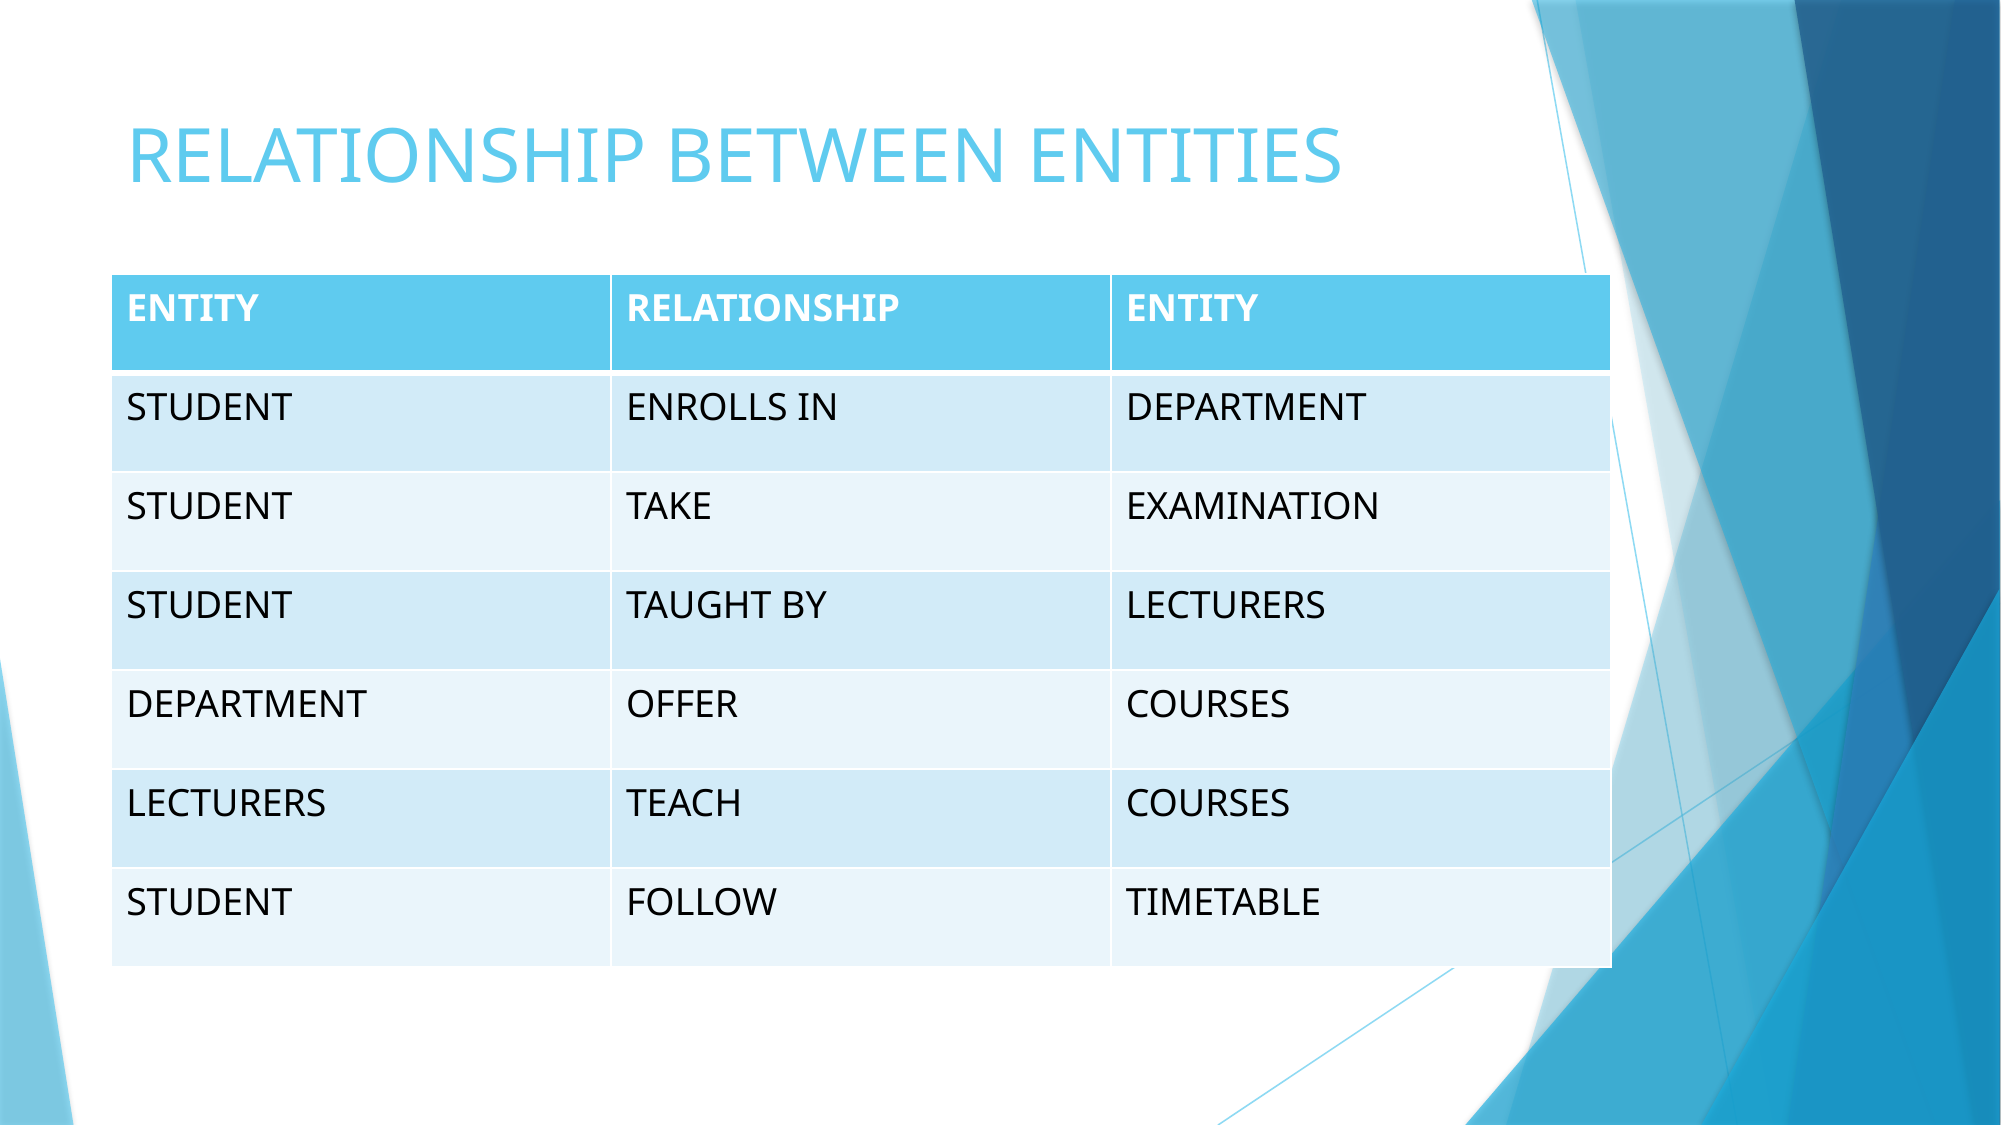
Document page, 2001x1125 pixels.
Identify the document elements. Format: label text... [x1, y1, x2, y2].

table_cell TAKE [612, 473, 1110, 570]
table_header ENTITY [112, 275, 610, 370]
table_cell TIMETABLE [1112, 869, 1610, 966]
table_cell DEPARTMENT [112, 671, 610, 768]
table_cell TEACH [612, 770, 1110, 867]
table_cell STUDENT [112, 376, 610, 471]
table_cell STUDENT [112, 473, 610, 570]
table_header ENTITY [1112, 275, 1610, 370]
table_cell STUDENT [112, 572, 610, 669]
title RELATIONSHIP BETWEEN ENTITIES [111, 99, 1522, 273]
table_cell OFFER [612, 671, 1110, 768]
table_cell LECTURERS [112, 770, 610, 867]
table_cell COURSES [1112, 770, 1610, 867]
table_cell COURSES [1112, 671, 1610, 768]
table_cell EXAMINATION [1112, 473, 1610, 570]
table_cell STUDENT [112, 869, 610, 966]
table_cell FOLLOW [612, 869, 1110, 966]
table_cell LECTURERS [1112, 572, 1610, 669]
table_cell TAUGHT BY [612, 572, 1110, 669]
table_cell DEPARTMENT [1112, 376, 1610, 471]
table_header RELATIONSHIP [612, 275, 1110, 370]
table_cell ENROLLS IN [612, 376, 1110, 471]
